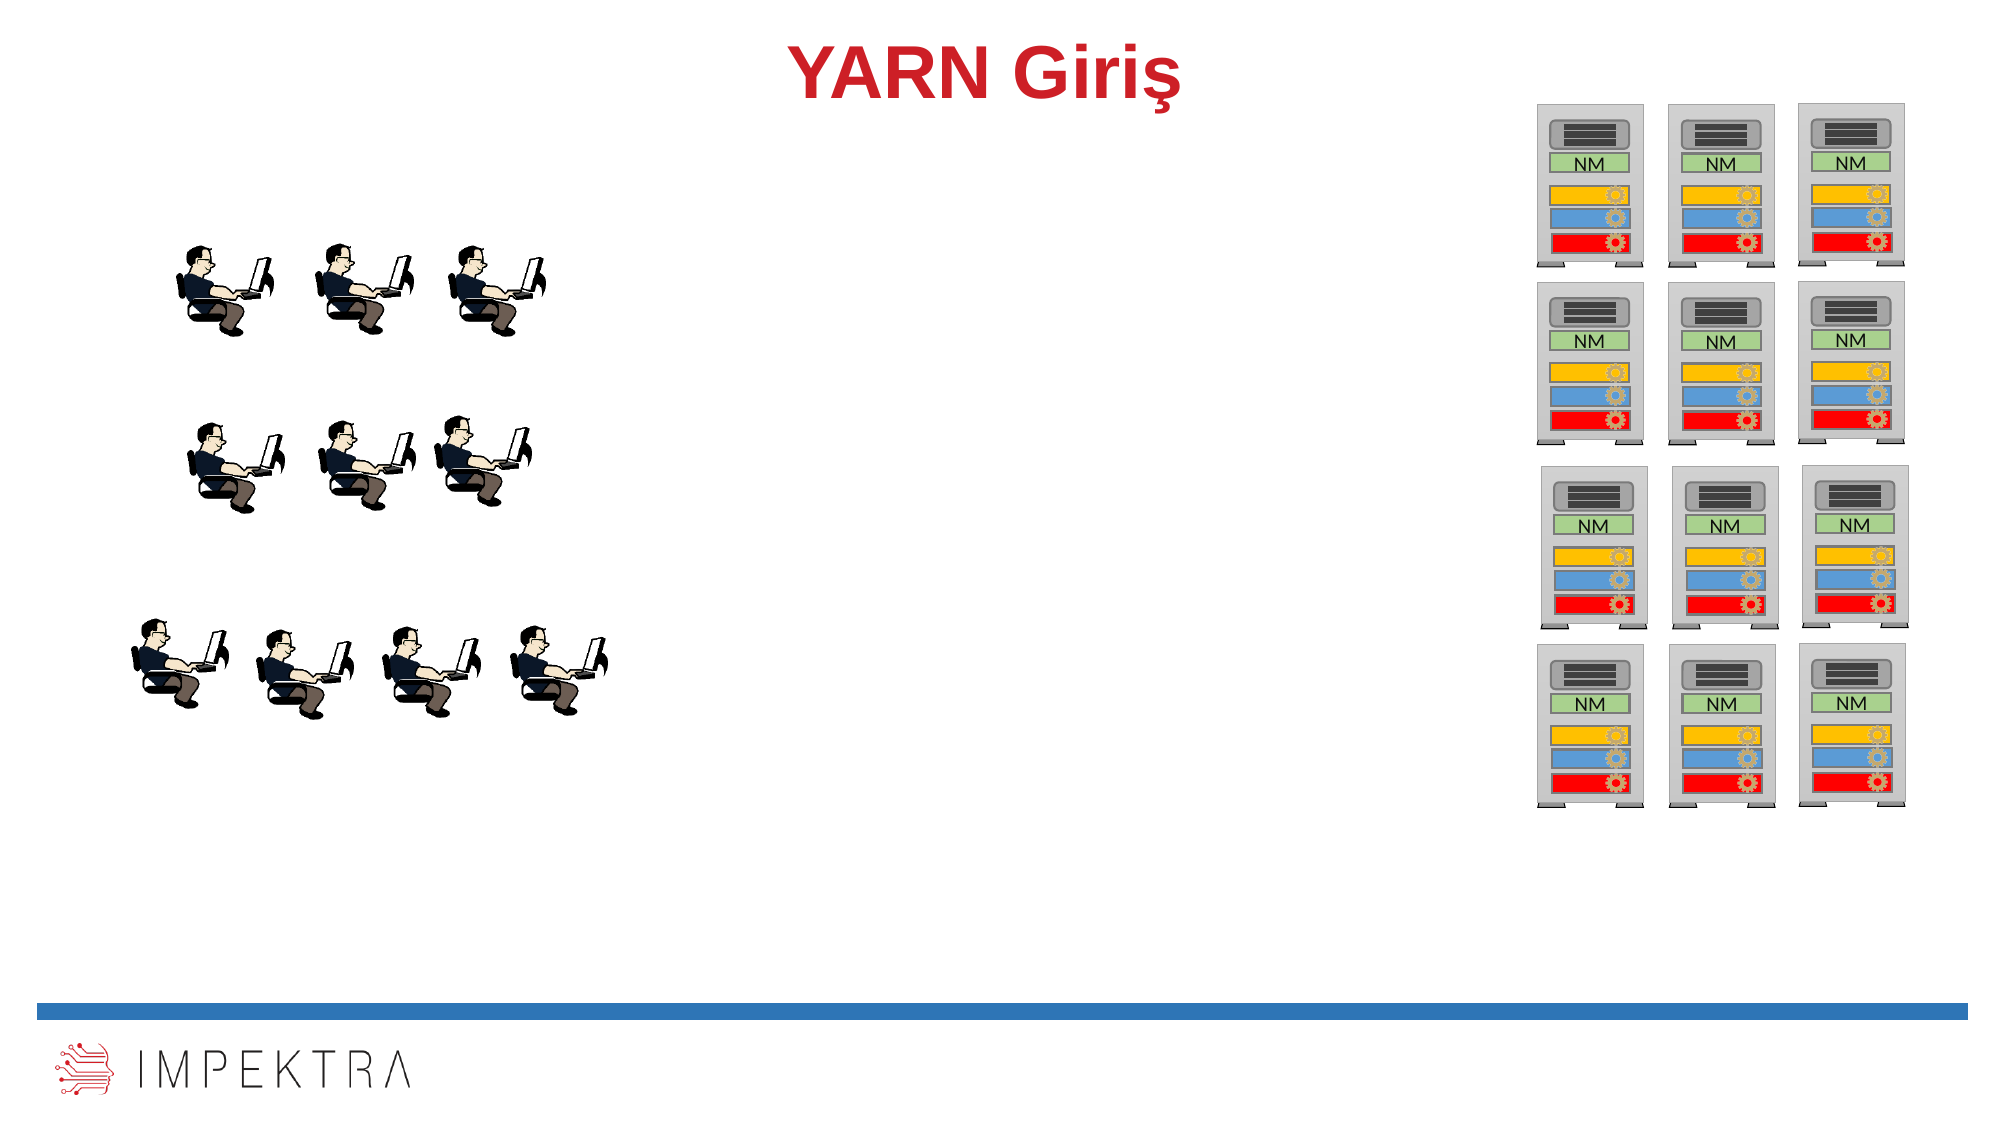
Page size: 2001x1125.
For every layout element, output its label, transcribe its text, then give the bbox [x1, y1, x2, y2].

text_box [1683, 773, 1763, 794]
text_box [1555, 594, 1634, 615]
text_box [1812, 207, 1892, 227]
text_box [1816, 569, 1896, 589]
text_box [1672, 466, 1779, 629]
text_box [1551, 385, 1630, 406]
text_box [1682, 208, 1762, 229]
picture [187, 420, 285, 516]
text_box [1812, 409, 1892, 430]
picture [447, 243, 546, 339]
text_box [1685, 547, 1765, 567]
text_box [1798, 281, 1905, 444]
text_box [1550, 185, 1630, 206]
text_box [1683, 748, 1763, 769]
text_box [1555, 570, 1634, 590]
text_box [1668, 104, 1775, 268]
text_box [1551, 748, 1631, 769]
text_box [1682, 726, 1762, 746]
picture [382, 624, 481, 720]
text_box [1551, 232, 1631, 253]
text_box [1813, 772, 1892, 792]
title YARN Giriş [707, 14, 1263, 123]
picture [318, 418, 416, 513]
picture [176, 243, 274, 339]
picture [55, 1043, 410, 1095]
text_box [1551, 773, 1631, 794]
picture [509, 622, 608, 718]
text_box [1554, 547, 1633, 567]
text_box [1669, 644, 1776, 808]
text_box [1537, 104, 1644, 267]
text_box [1798, 103, 1905, 266]
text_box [1811, 362, 1891, 382]
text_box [1550, 726, 1630, 746]
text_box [1681, 185, 1761, 206]
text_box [1815, 546, 1895, 566]
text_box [1550, 363, 1630, 383]
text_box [1541, 466, 1648, 629]
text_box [1813, 747, 1892, 768]
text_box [1686, 570, 1766, 590]
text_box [1681, 363, 1761, 383]
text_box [1551, 208, 1630, 228]
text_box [1537, 644, 1644, 808]
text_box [1812, 384, 1892, 405]
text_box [1537, 282, 1644, 445]
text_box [1799, 643, 1906, 807]
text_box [1816, 593, 1896, 614]
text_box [1551, 410, 1630, 431]
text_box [1802, 465, 1909, 628]
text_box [1812, 725, 1891, 745]
picture [315, 241, 414, 337]
picture [131, 616, 229, 711]
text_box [1668, 282, 1775, 445]
picture [255, 627, 354, 722]
picture [434, 413, 532, 509]
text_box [1683, 232, 1763, 253]
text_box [1813, 231, 1892, 252]
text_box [1682, 386, 1762, 406]
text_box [1811, 184, 1891, 205]
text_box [1686, 594, 1766, 615]
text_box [1682, 410, 1762, 431]
